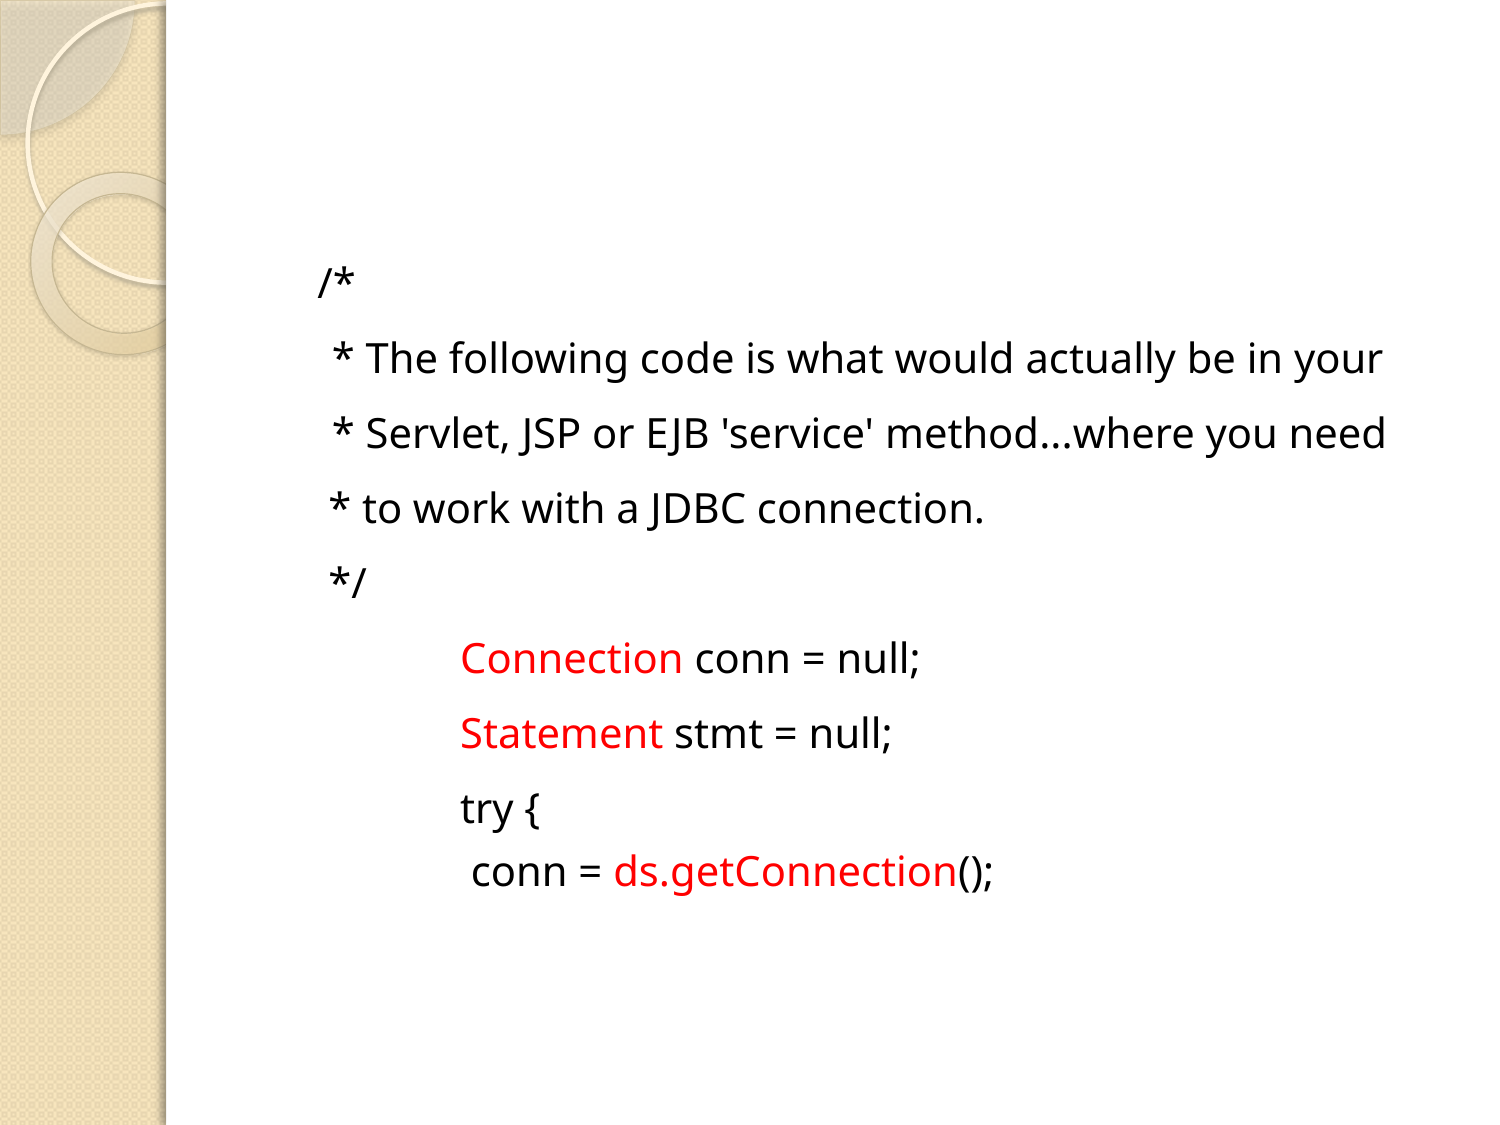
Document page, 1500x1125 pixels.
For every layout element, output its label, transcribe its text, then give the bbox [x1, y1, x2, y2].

list /* * The following code is what would actually be in your * Servlet, JSP or EJB 'service' method...where you need * to work with a JDBC connection. */ Connection conn = null; Statement stmt = null; try { conn = ds.getConnection(); [235, 237, 1466, 1025]
